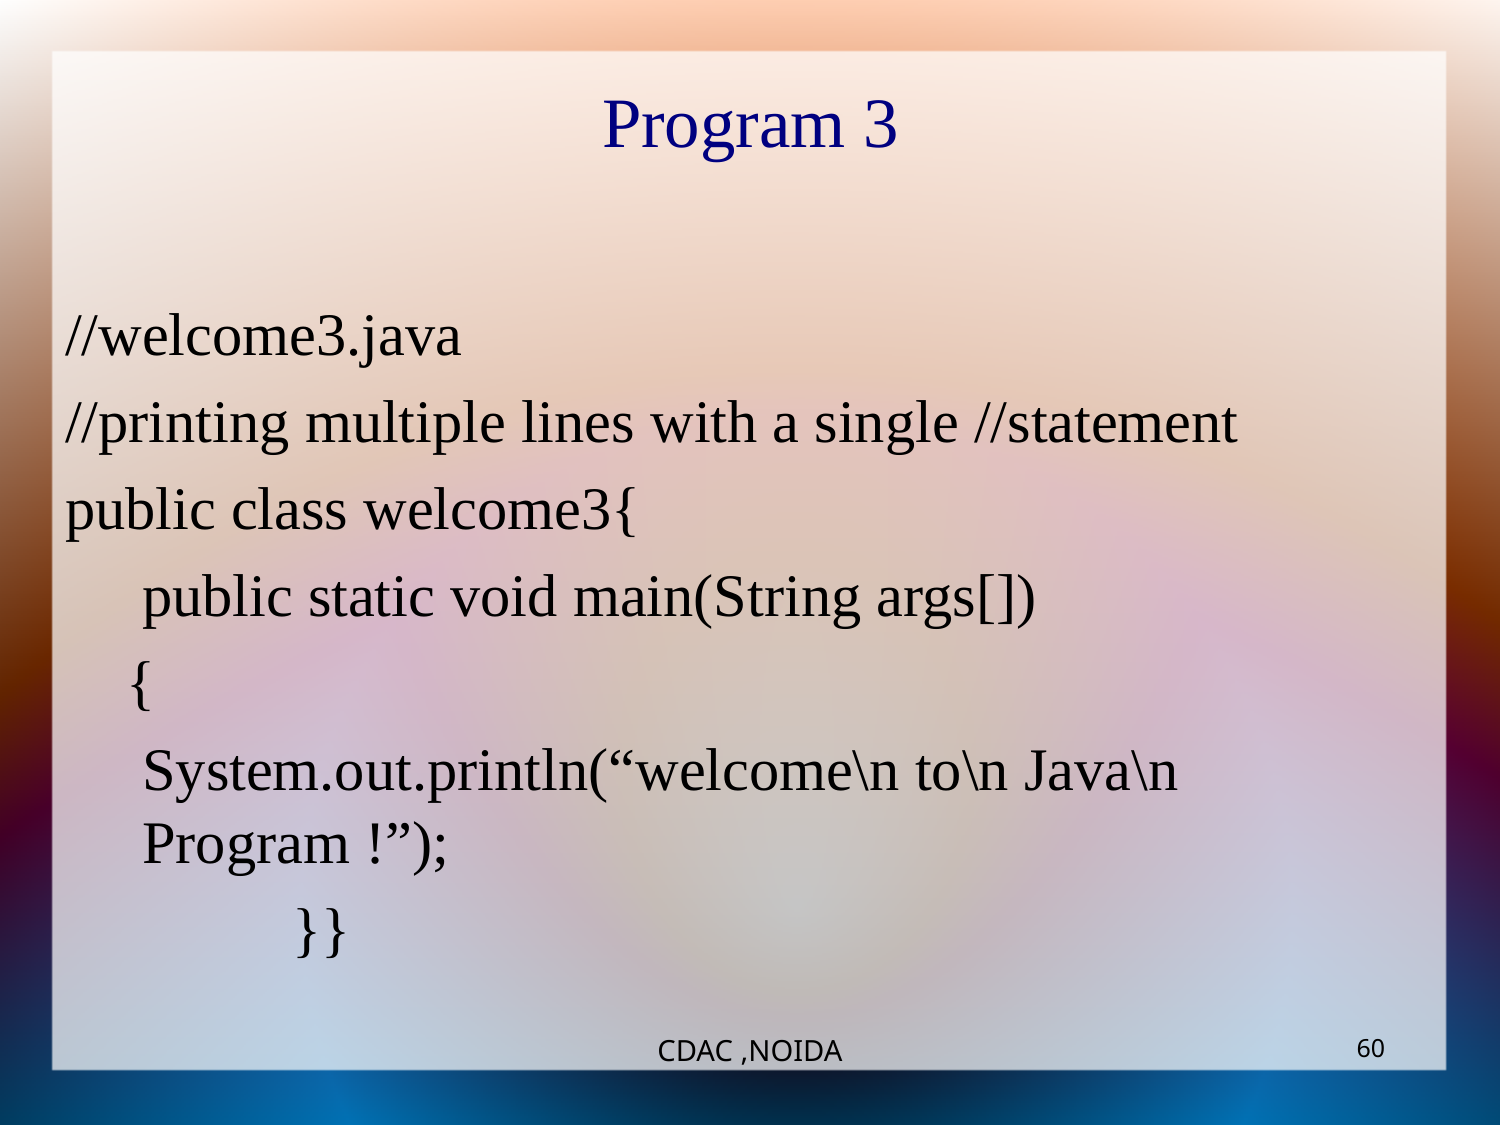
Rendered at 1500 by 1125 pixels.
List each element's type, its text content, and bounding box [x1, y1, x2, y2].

text_box //welcome3.java //printing multiple lines with a single //statement public class welcome3{ public static void main(String args[]) { System.out.println(“welcome\n to\n Java\n Program !”); }} [50, 287, 1500, 1125]
text_box Program 3 [94, 49, 1407, 188]
text_box CDAC ,NOIDA [512, 1024, 988, 1103]
picture [0, 0, 1500, 1125]
text_box ‹#› [1074, 1024, 1400, 1103]
